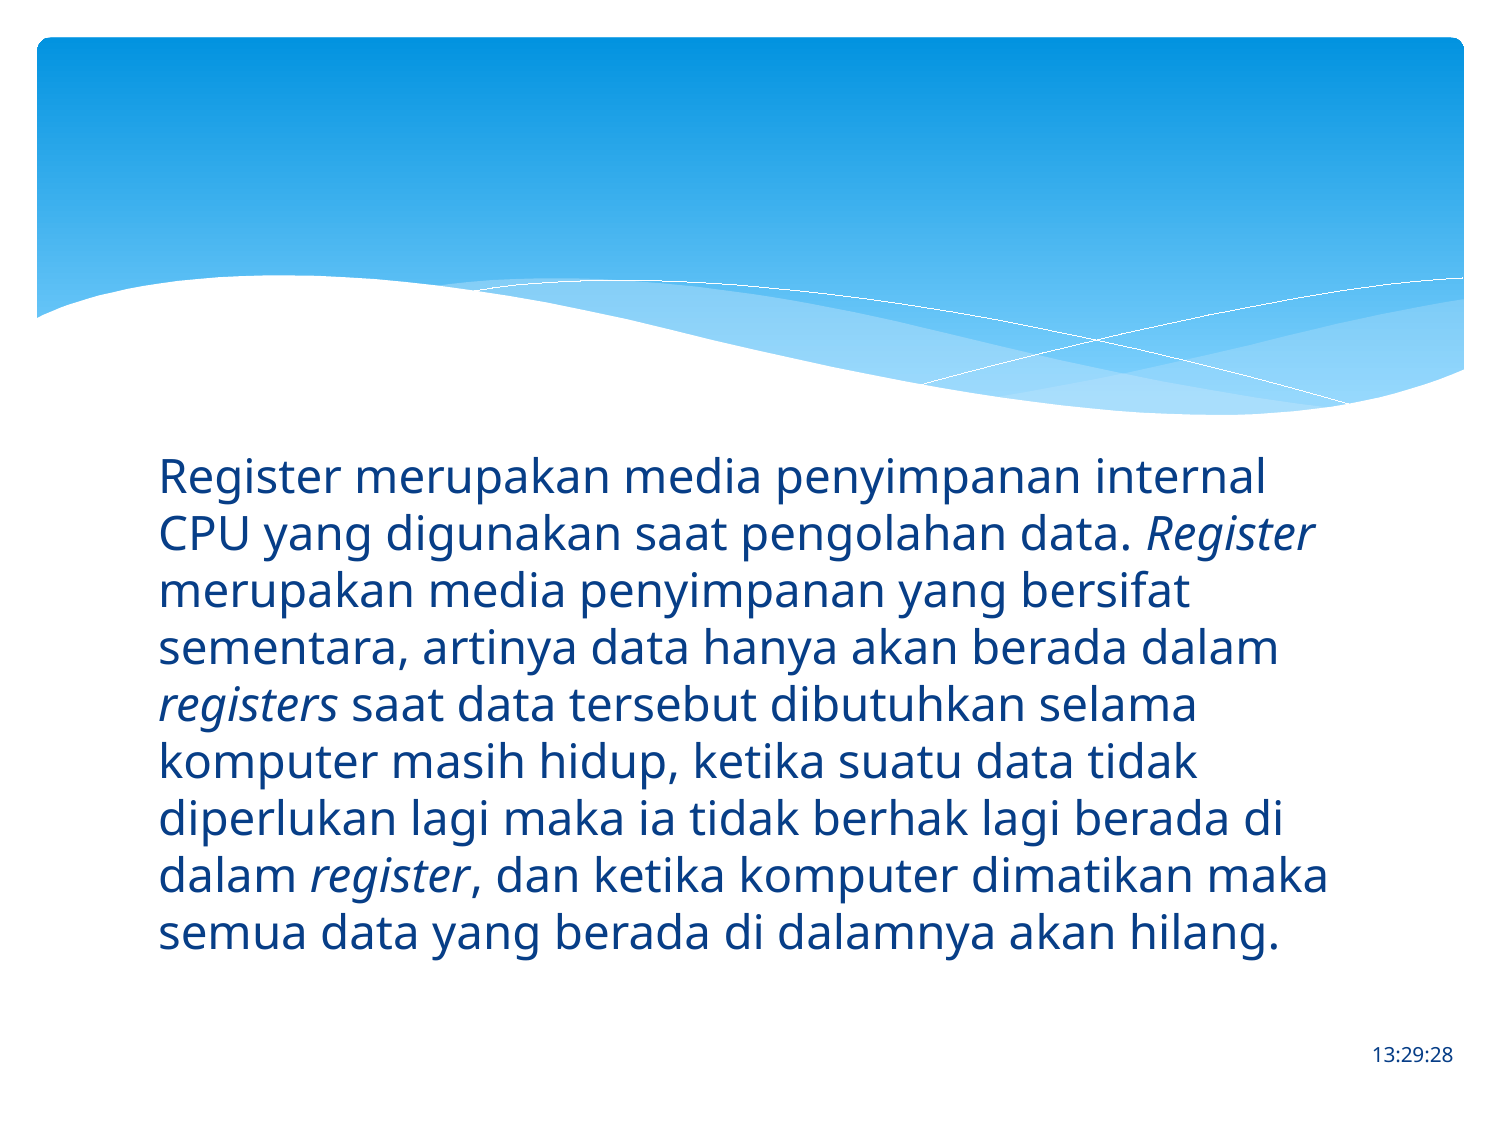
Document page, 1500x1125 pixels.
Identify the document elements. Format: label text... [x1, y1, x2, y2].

list Register merupakan media penyimpanan internal CPU yang digunakan saat pengolahan data. Register merupakan media penyimpanan yang bersifat sementara, artinya data hanya akan berada dalam registers saat data tersebut dibutuhkan selama komputer masih hidup, ketika suatu data tidak diperlukan lagi maka ia tidak berhak lagi berada di dalam register, dan ketika komputer dimatikan maka semua data yang berada di dalamnya akan hilang. [143, 438, 1359, 1005]
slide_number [847, 1025, 1469, 1086]
